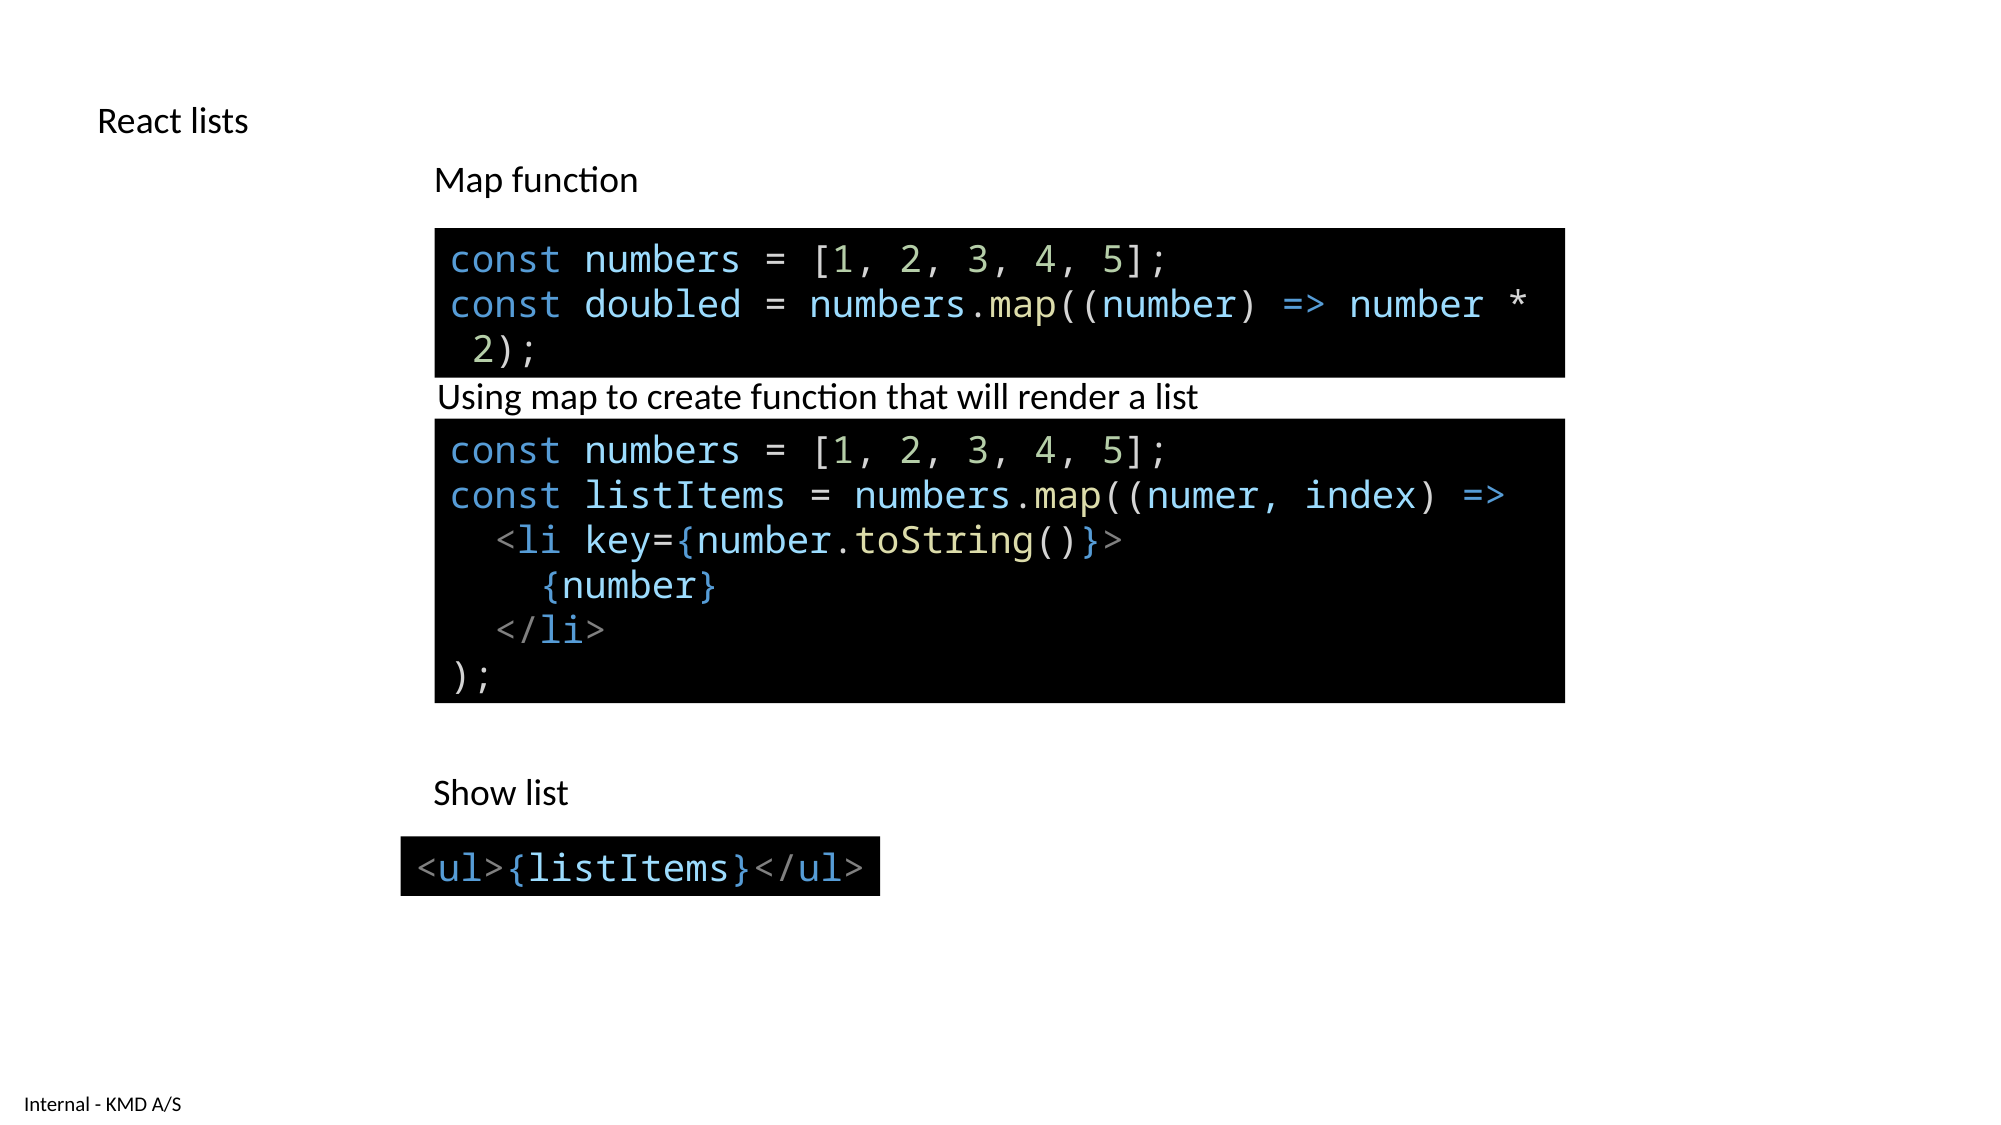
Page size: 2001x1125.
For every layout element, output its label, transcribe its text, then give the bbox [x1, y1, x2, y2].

text_box Show list [418, 760, 584, 821]
text_box Map function [418, 147, 655, 208]
text_box const numbers = [1, 2, 3, 4, 5]; const doubled = numbers.map((number) => number * 2); [434, 228, 1566, 378]
text_box Using map to create function that will render a list [422, 364, 1215, 425]
text_box React lists [82, 88, 265, 148]
text_box const numbers = [1, 2, 3, 4, 5]; const listItems = numbers.map((numer, index) => <li key={number.toString()}> {number} </li> ); [434, 418, 1566, 704]
text_box <ul>{listItems}</ul> [400, 836, 881, 896]
